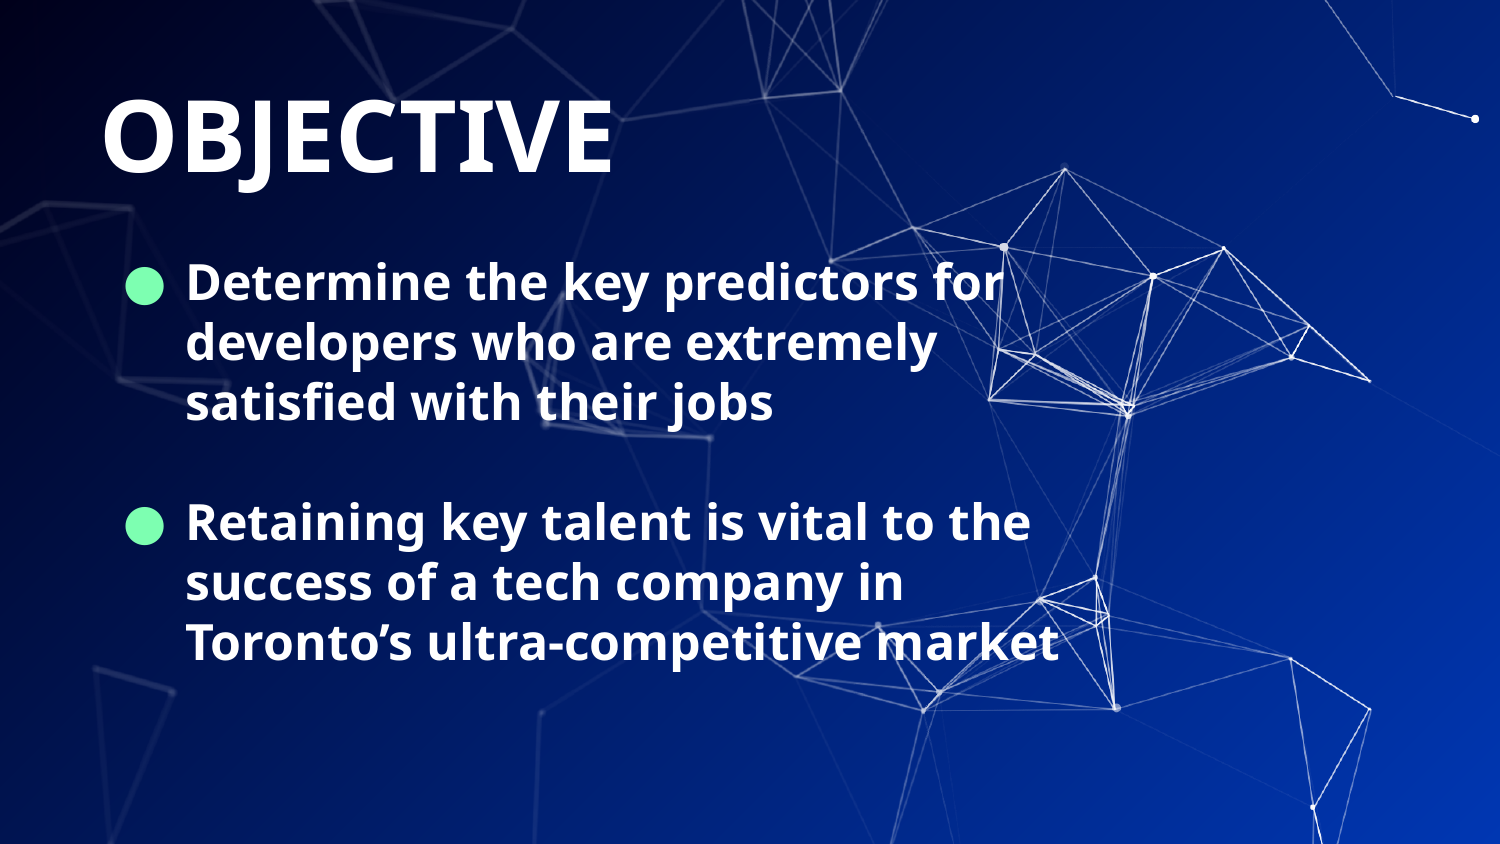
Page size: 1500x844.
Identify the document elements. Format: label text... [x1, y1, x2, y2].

subtitle Determine the key predictors for developers who are extremely satisfied with their jobs Retaining key talent is vital to the success of a tech company in Toronto’s ultra-competitive market [110, 250, 1142, 327]
picture [0, 0, 1500, 844]
title OBJECTIVE [99, 122, 1051, 313]
